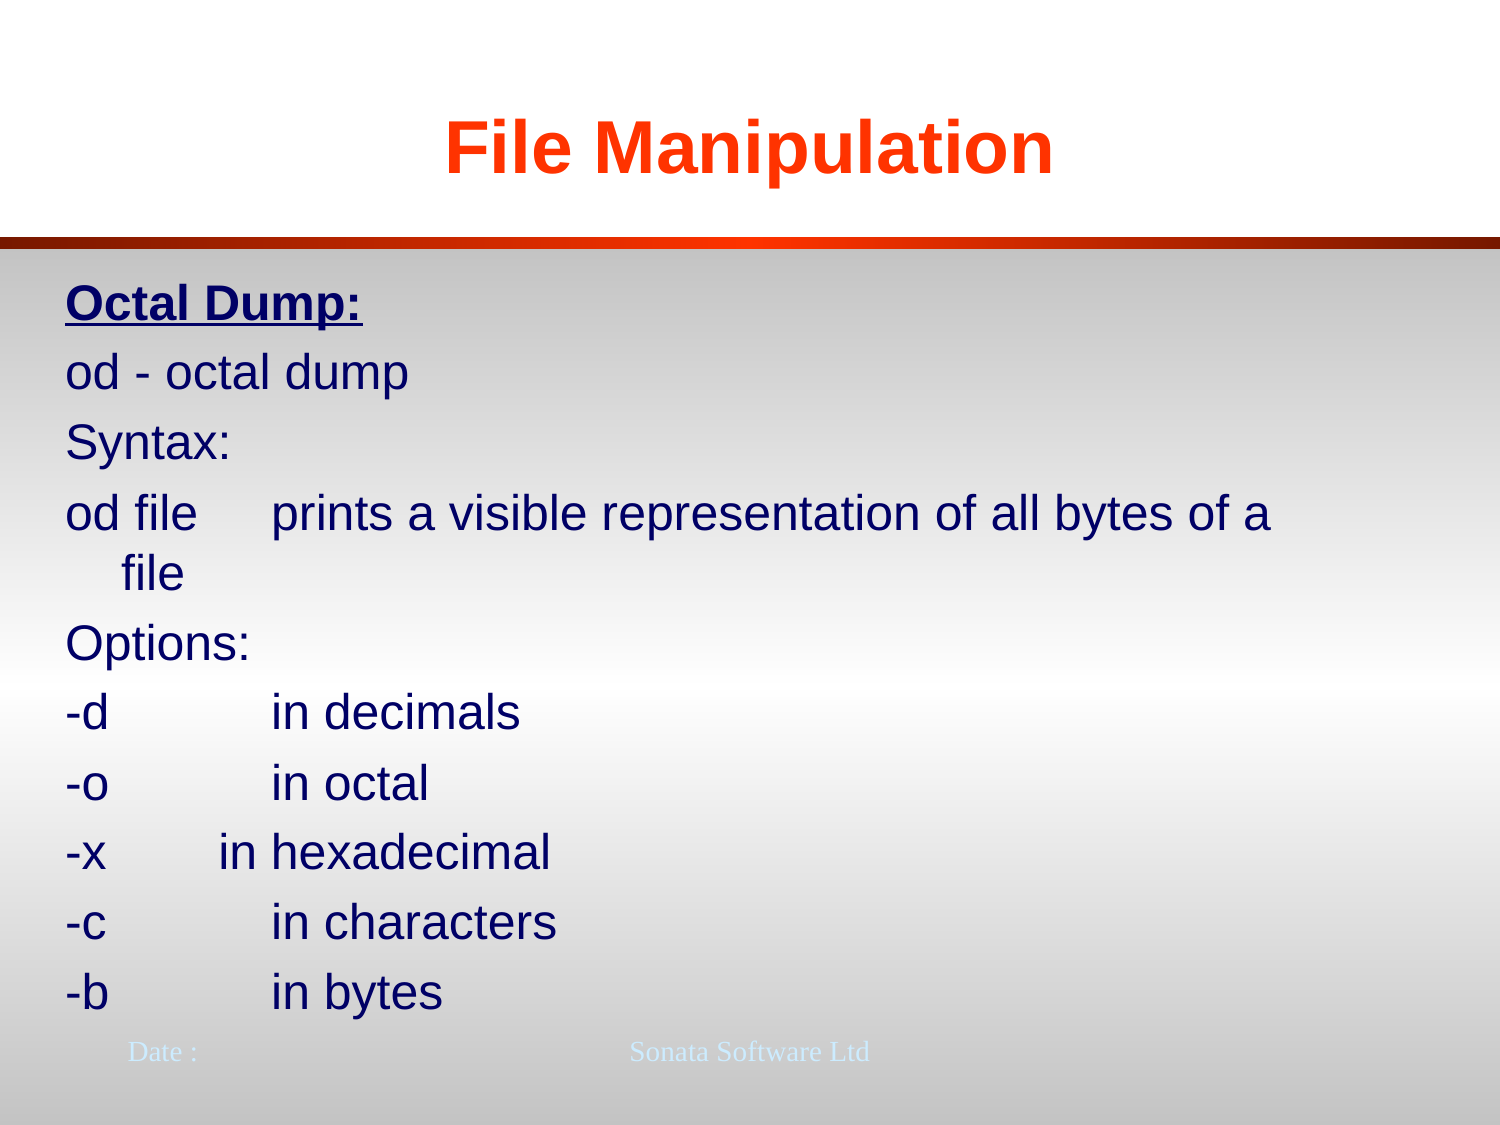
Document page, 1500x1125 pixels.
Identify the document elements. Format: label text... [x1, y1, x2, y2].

title File Manipulation [112, 50, 1388, 238]
slide_number Date : [112, 1025, 425, 1100]
footer Sonata Software Ltd [512, 1025, 988, 1100]
list Octal Dump: od - octal dump Syntax: od file prints a visible representation of all bytes of a file Options: -d in decimals -o in octal -x in hexadecimal -c in characters -b in bytes [50, 262, 1313, 1025]
